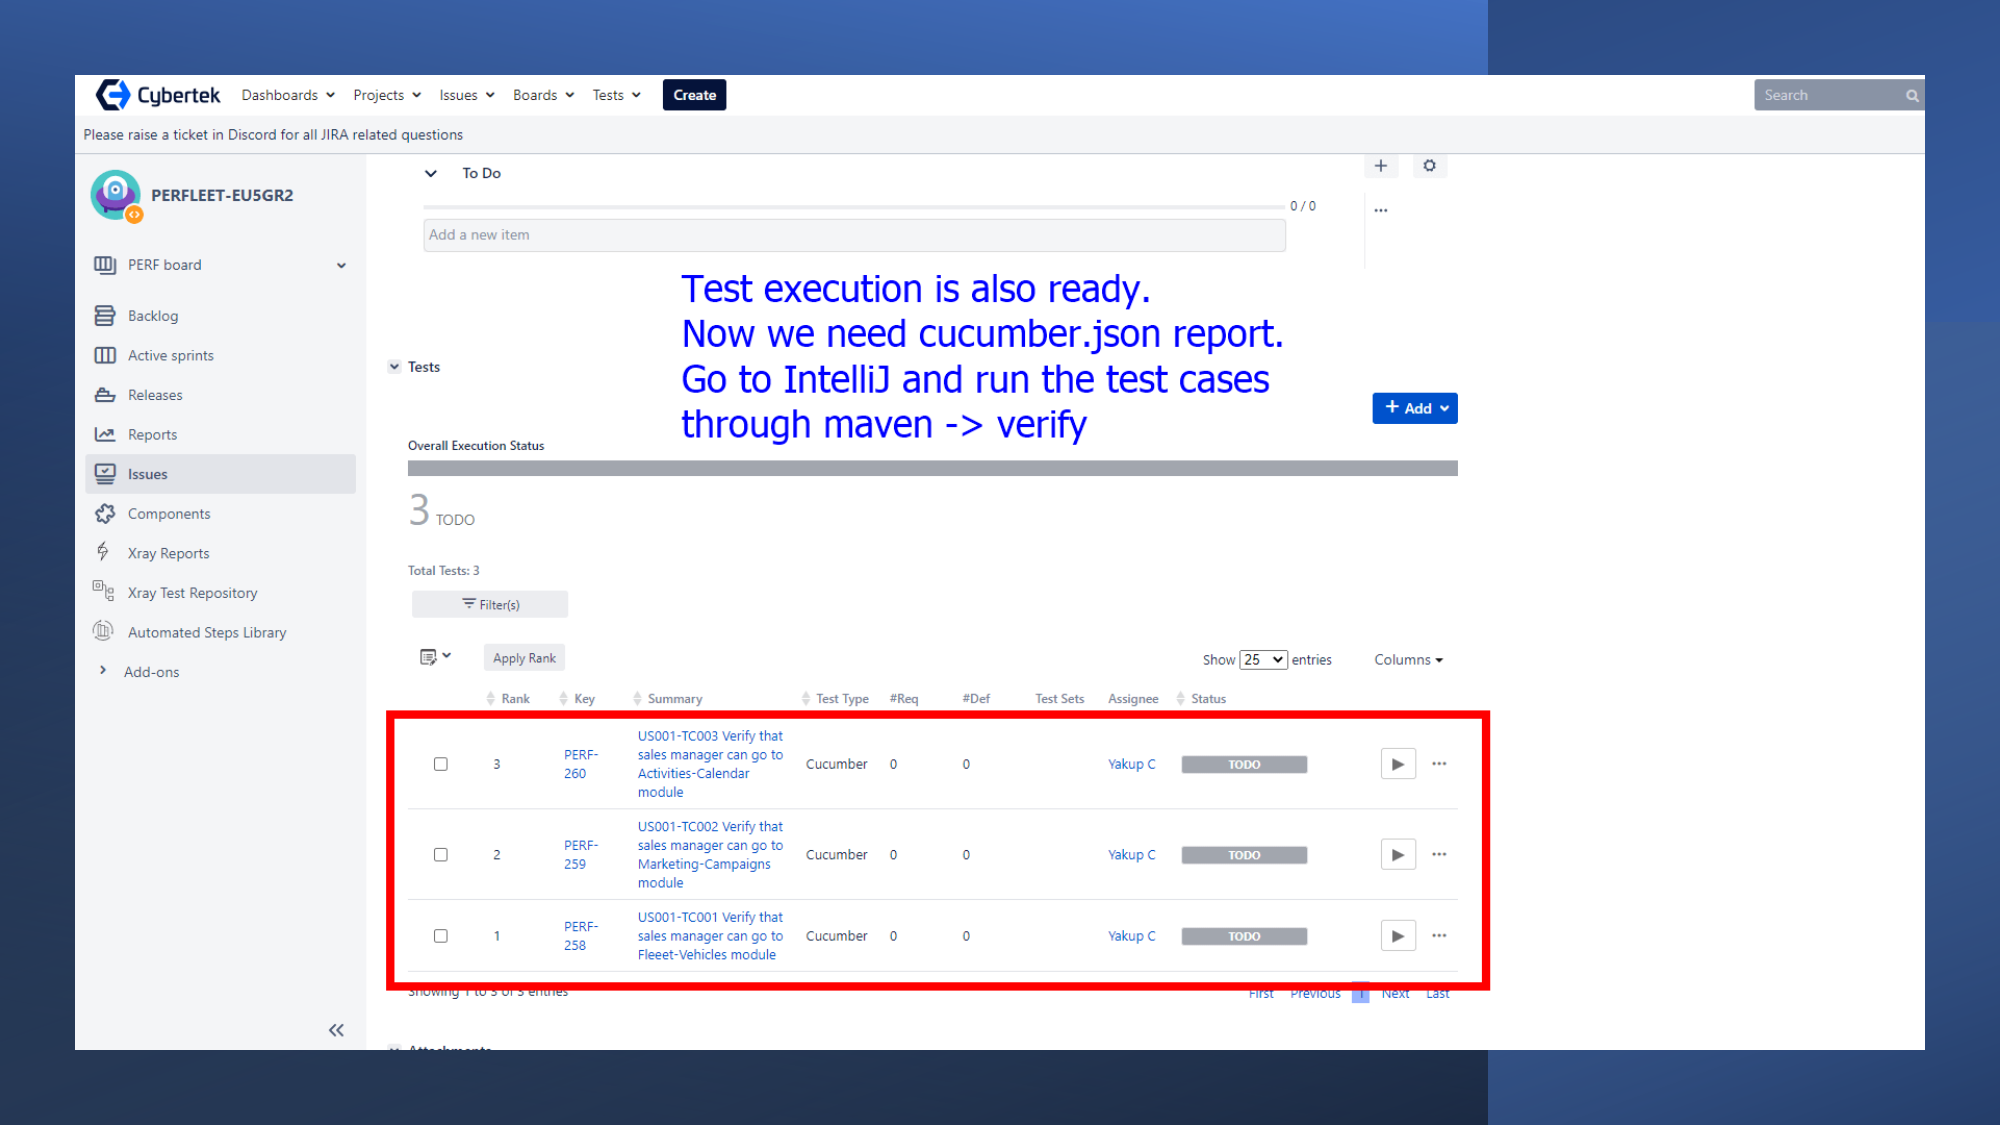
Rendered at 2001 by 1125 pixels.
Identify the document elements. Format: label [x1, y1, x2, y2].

text_box [0, 321, 2000, 1125]
text_box [1489, 0, 2000, 321]
picture [74, 74, 1925, 1050]
text_box [0, 0, 1489, 321]
